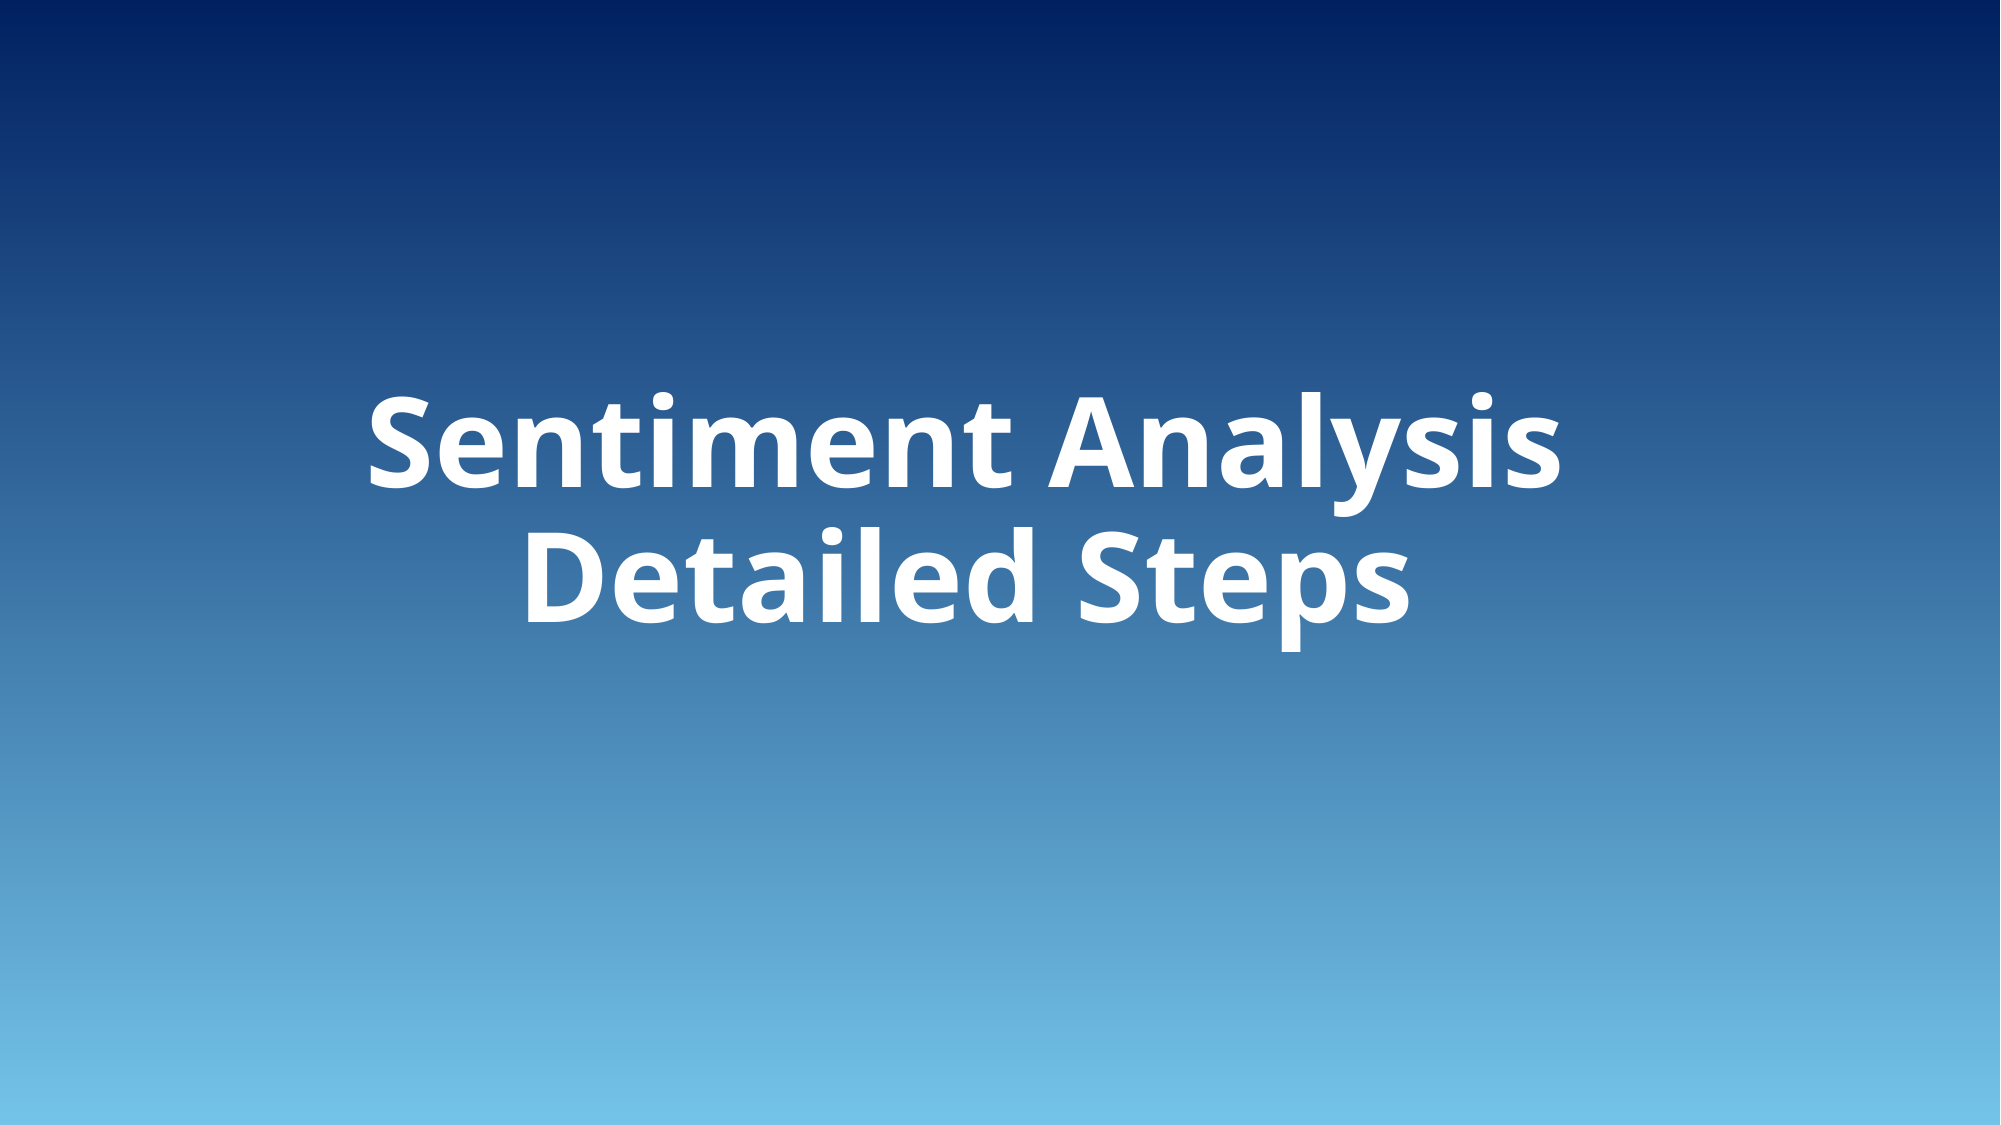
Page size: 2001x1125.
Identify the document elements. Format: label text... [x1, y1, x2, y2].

text_box Sentiment Analysis Detailed Steps [156, 265, 1775, 658]
